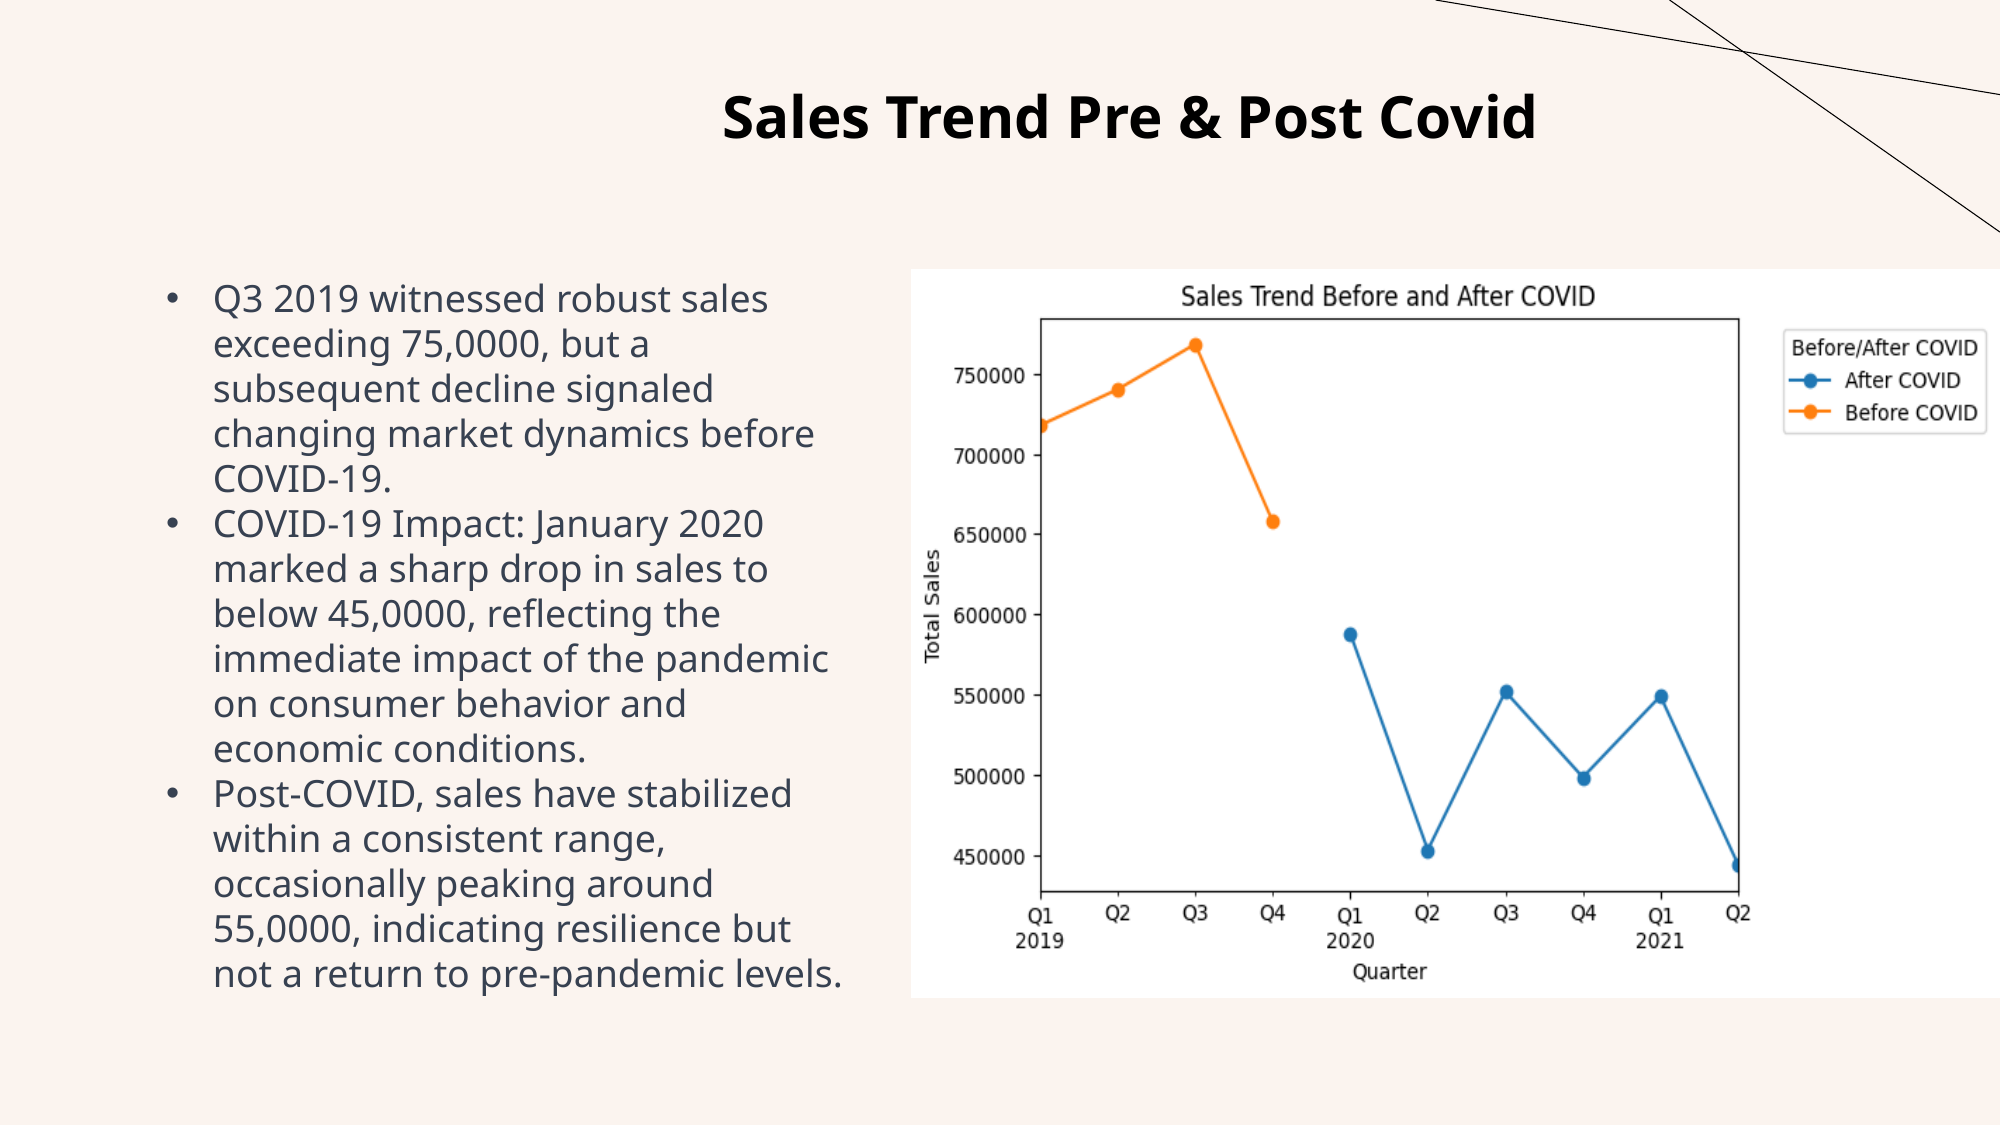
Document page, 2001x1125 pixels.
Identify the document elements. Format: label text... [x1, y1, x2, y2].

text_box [1435, 0, 2000, 95]
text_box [1669, 95, 2000, 233]
text_box Sales Trend Pre & Post Covid [707, 72, 1669, 158]
picture [911, 269, 2000, 998]
text_box Q3 2019 witnessed robust sales exceeding 75,0000, but a subsequent decline signaled changing market dynamics before COVID-19. COVID-19 Impact: January 2020 marked a sharp drop in sales to below 45,0000, reflecting the immediate impact of the pandemic on consumer behavior and economic conditions. Post-COVID, sales have stabilized within a consistent range, occasionally peaking around 55,0000, indicating resilience but not a return to pre-pandemic levels. [151, 267, 866, 1048]
